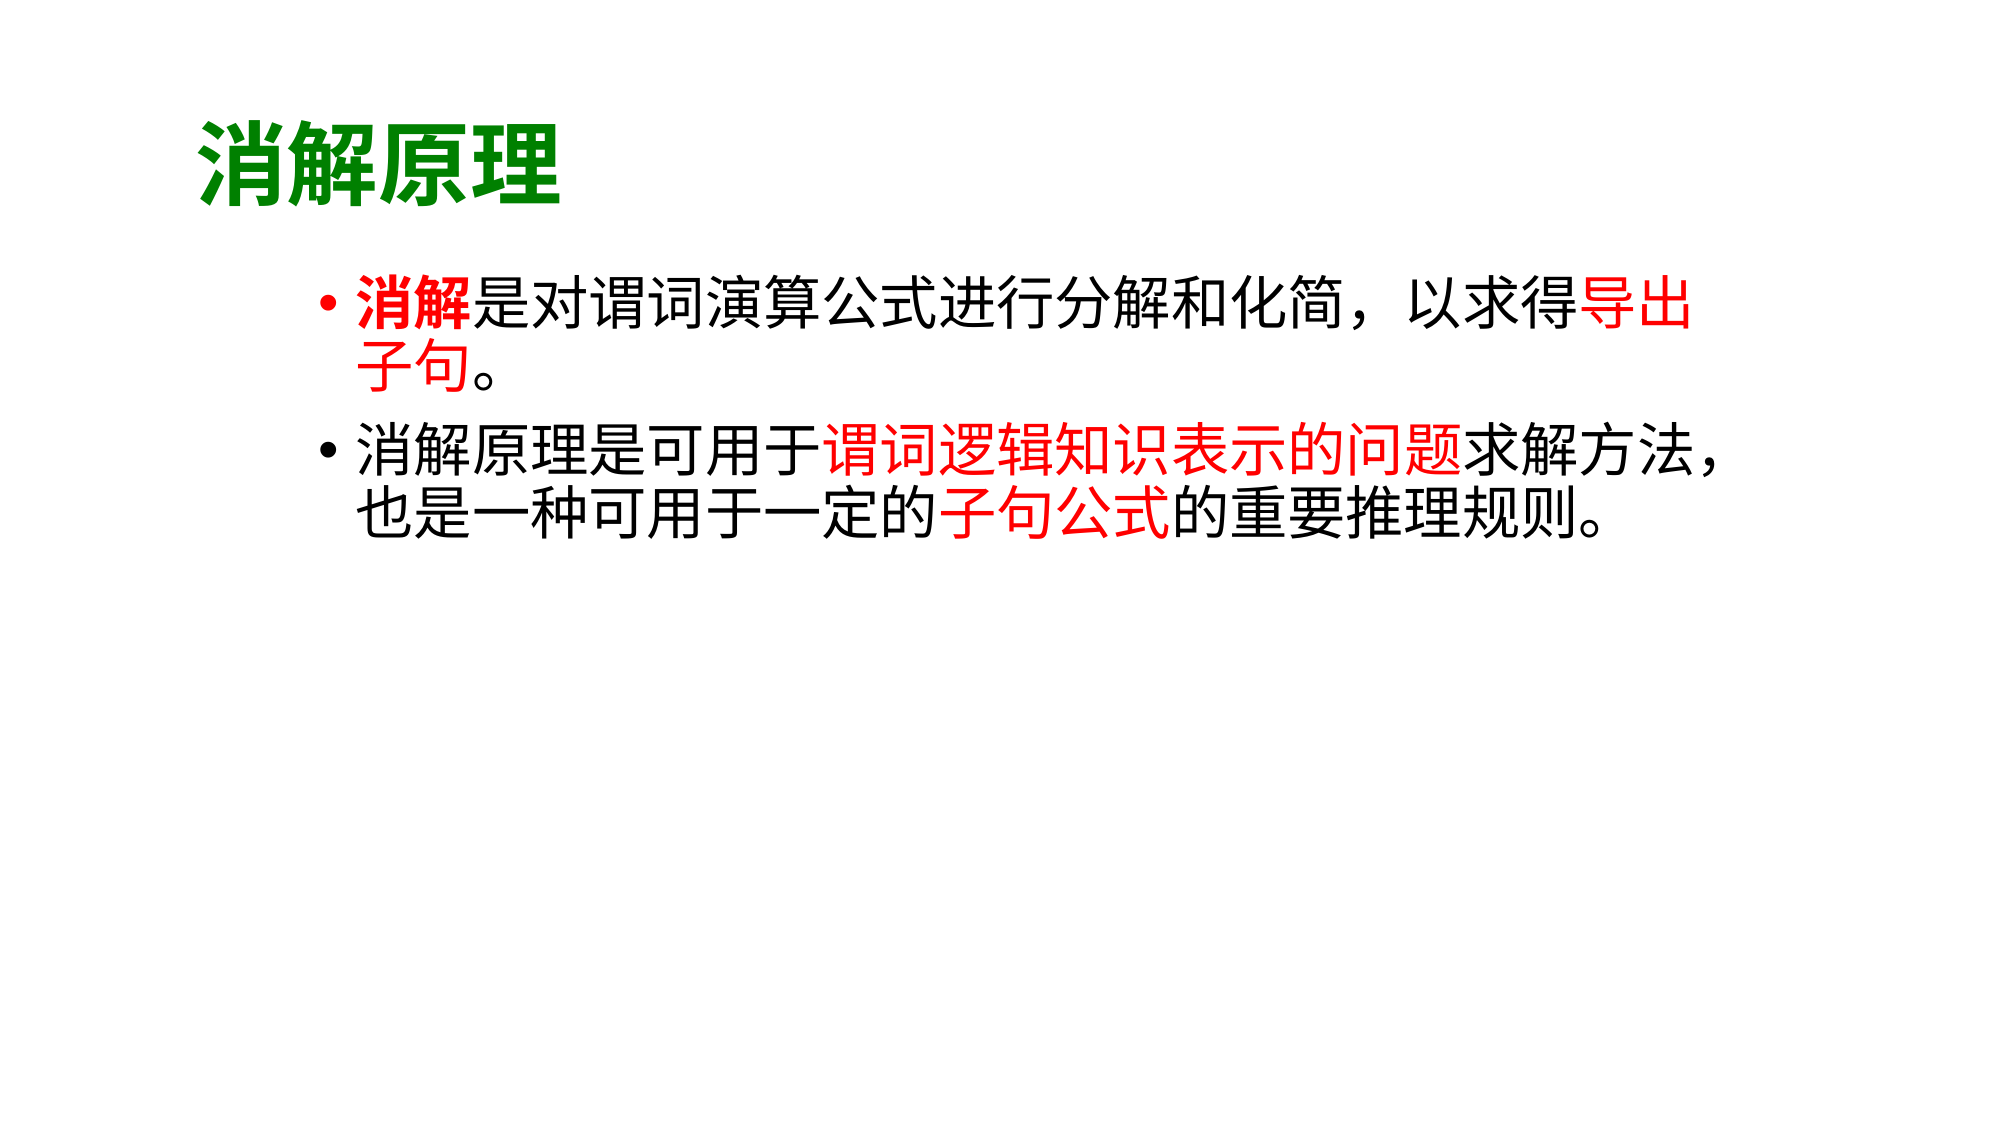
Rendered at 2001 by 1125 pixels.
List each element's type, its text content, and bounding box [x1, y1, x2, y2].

list 消解是对谓词演算公式进行分解和化简，以求得导出子句。 消解原理是可用于谓词逻辑知识表示的问题求解方法，也是一种可用于一定的子句公式的重要推理规则。 [303, 267, 1721, 1010]
title 消解原理 [137, 59, 1863, 278]
